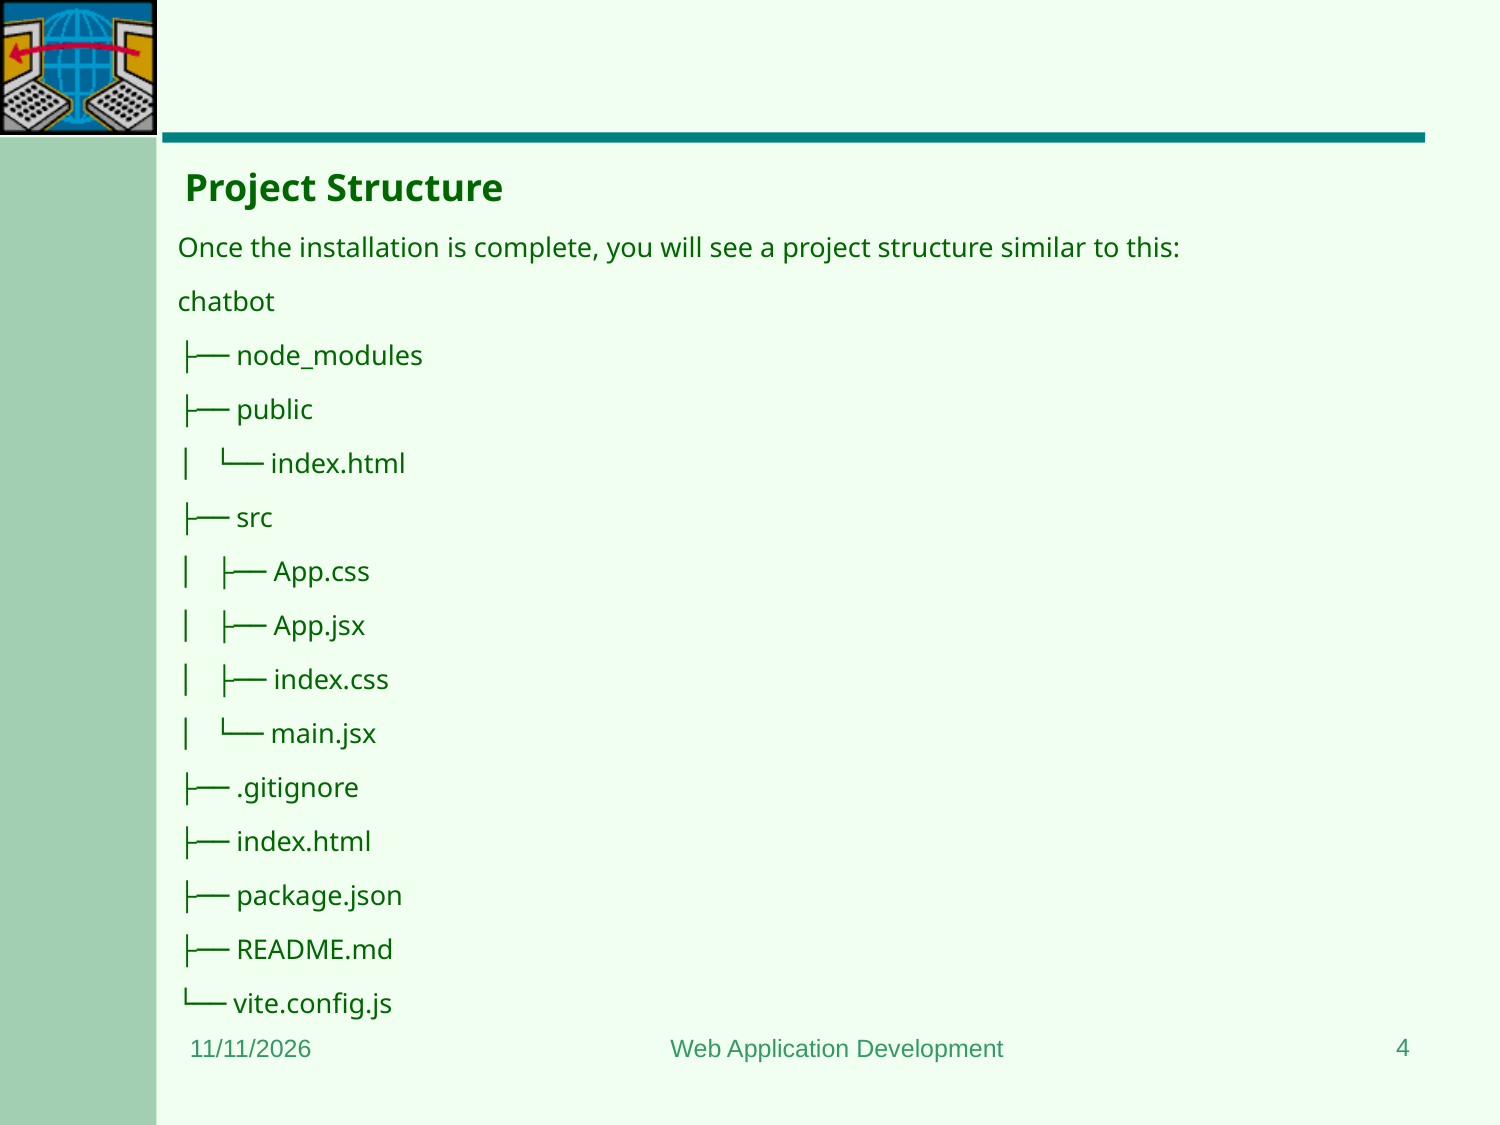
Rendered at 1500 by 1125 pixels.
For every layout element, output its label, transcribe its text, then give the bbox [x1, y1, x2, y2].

picture [0, 0, 157, 135]
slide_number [174, 1024, 438, 1104]
list Project Structure Once the installation is complete, you will see a project structure similar to this: chatbot ├── node_modules ├── public │ └── index.html ├── src │ ├── App.css │ ├── App.jsx │ ├── index.css │ └── main.jsx ├── .gitignore ├── index.html ├── package.json ├── README.md └── vite.config.js [162, 149, 1488, 1013]
slide_number 4 [1237, 1024, 1426, 1103]
footer Web Application Development [462, 1024, 1213, 1104]
